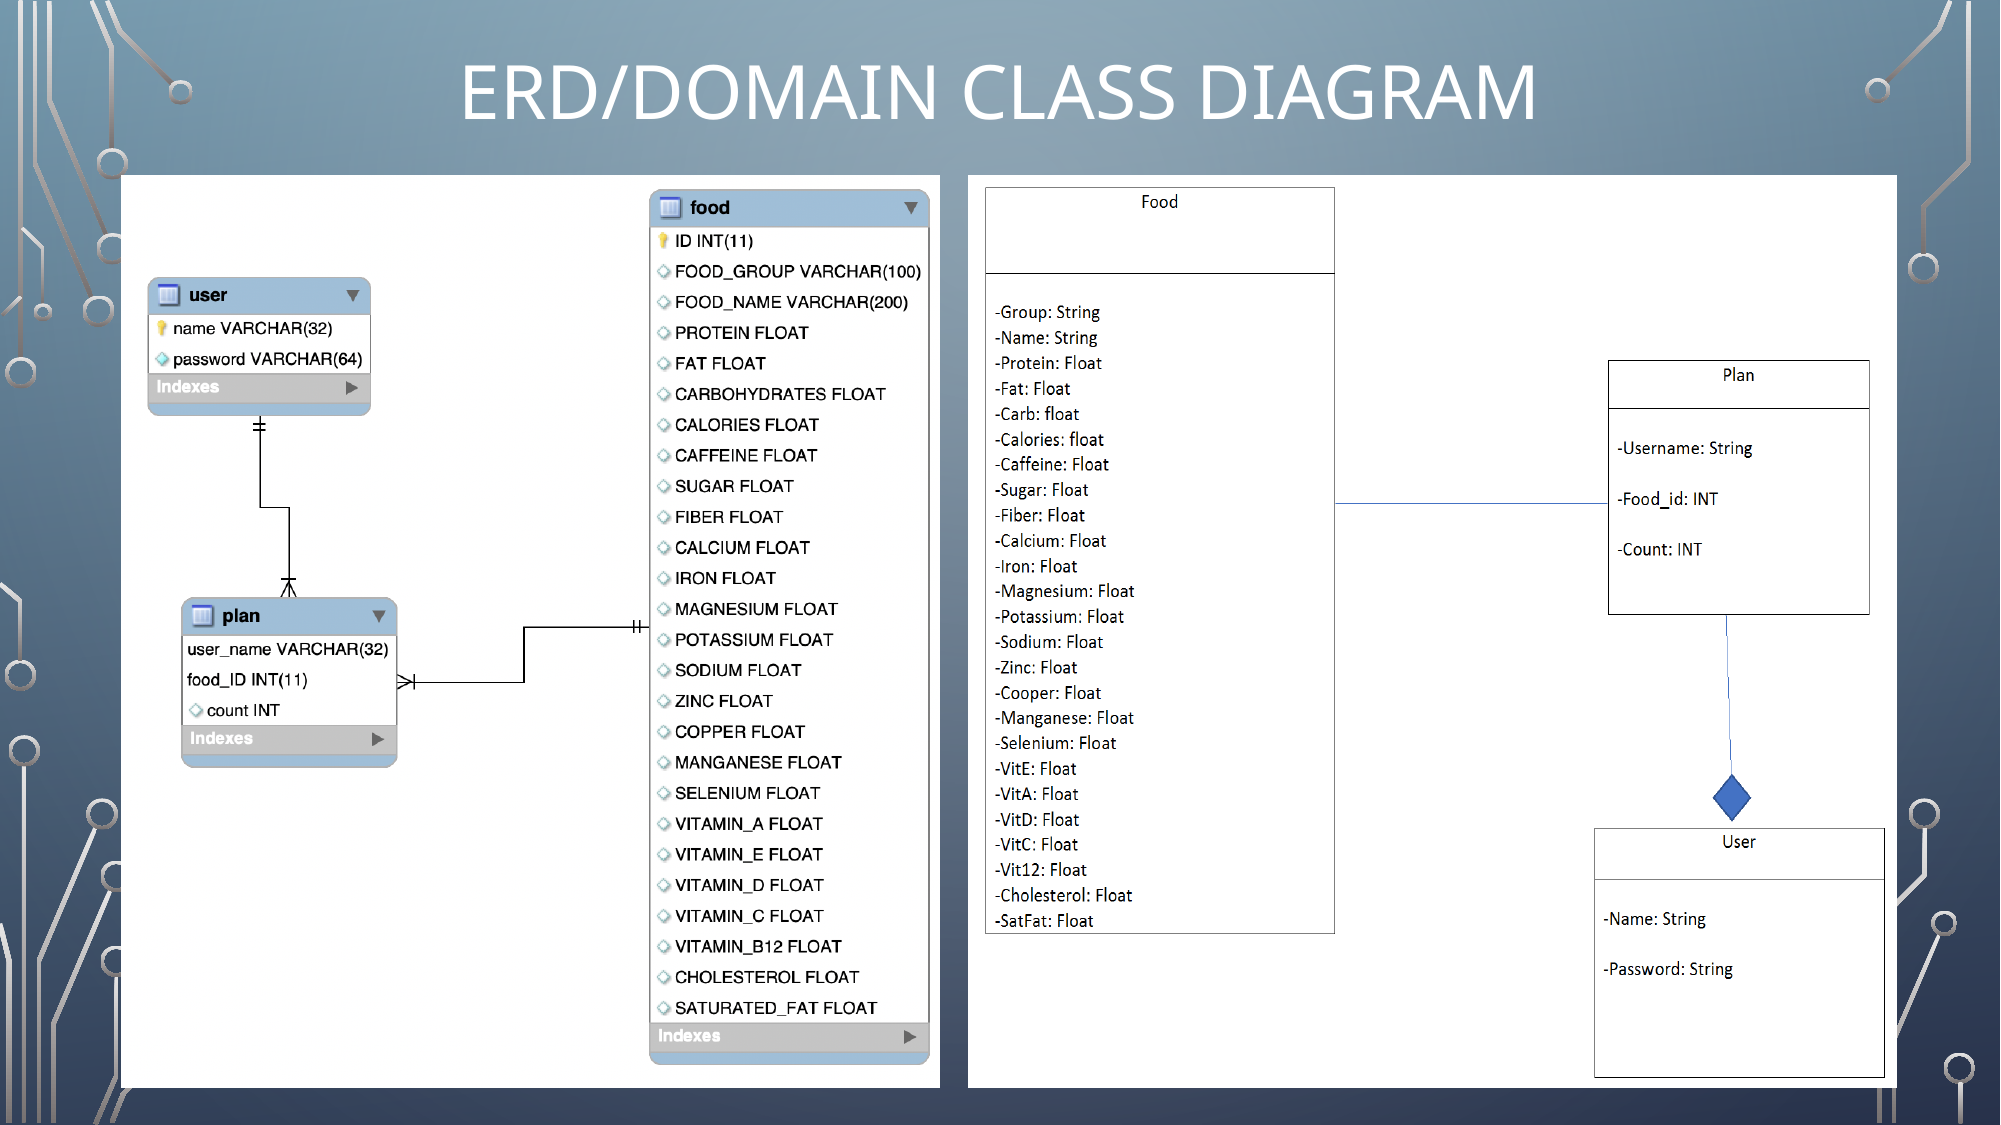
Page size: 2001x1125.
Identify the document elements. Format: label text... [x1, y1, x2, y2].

title ERD/Domain Class Diagram [187, 0, 1813, 217]
picture [968, 175, 1897, 1088]
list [121, 175, 941, 1088]
